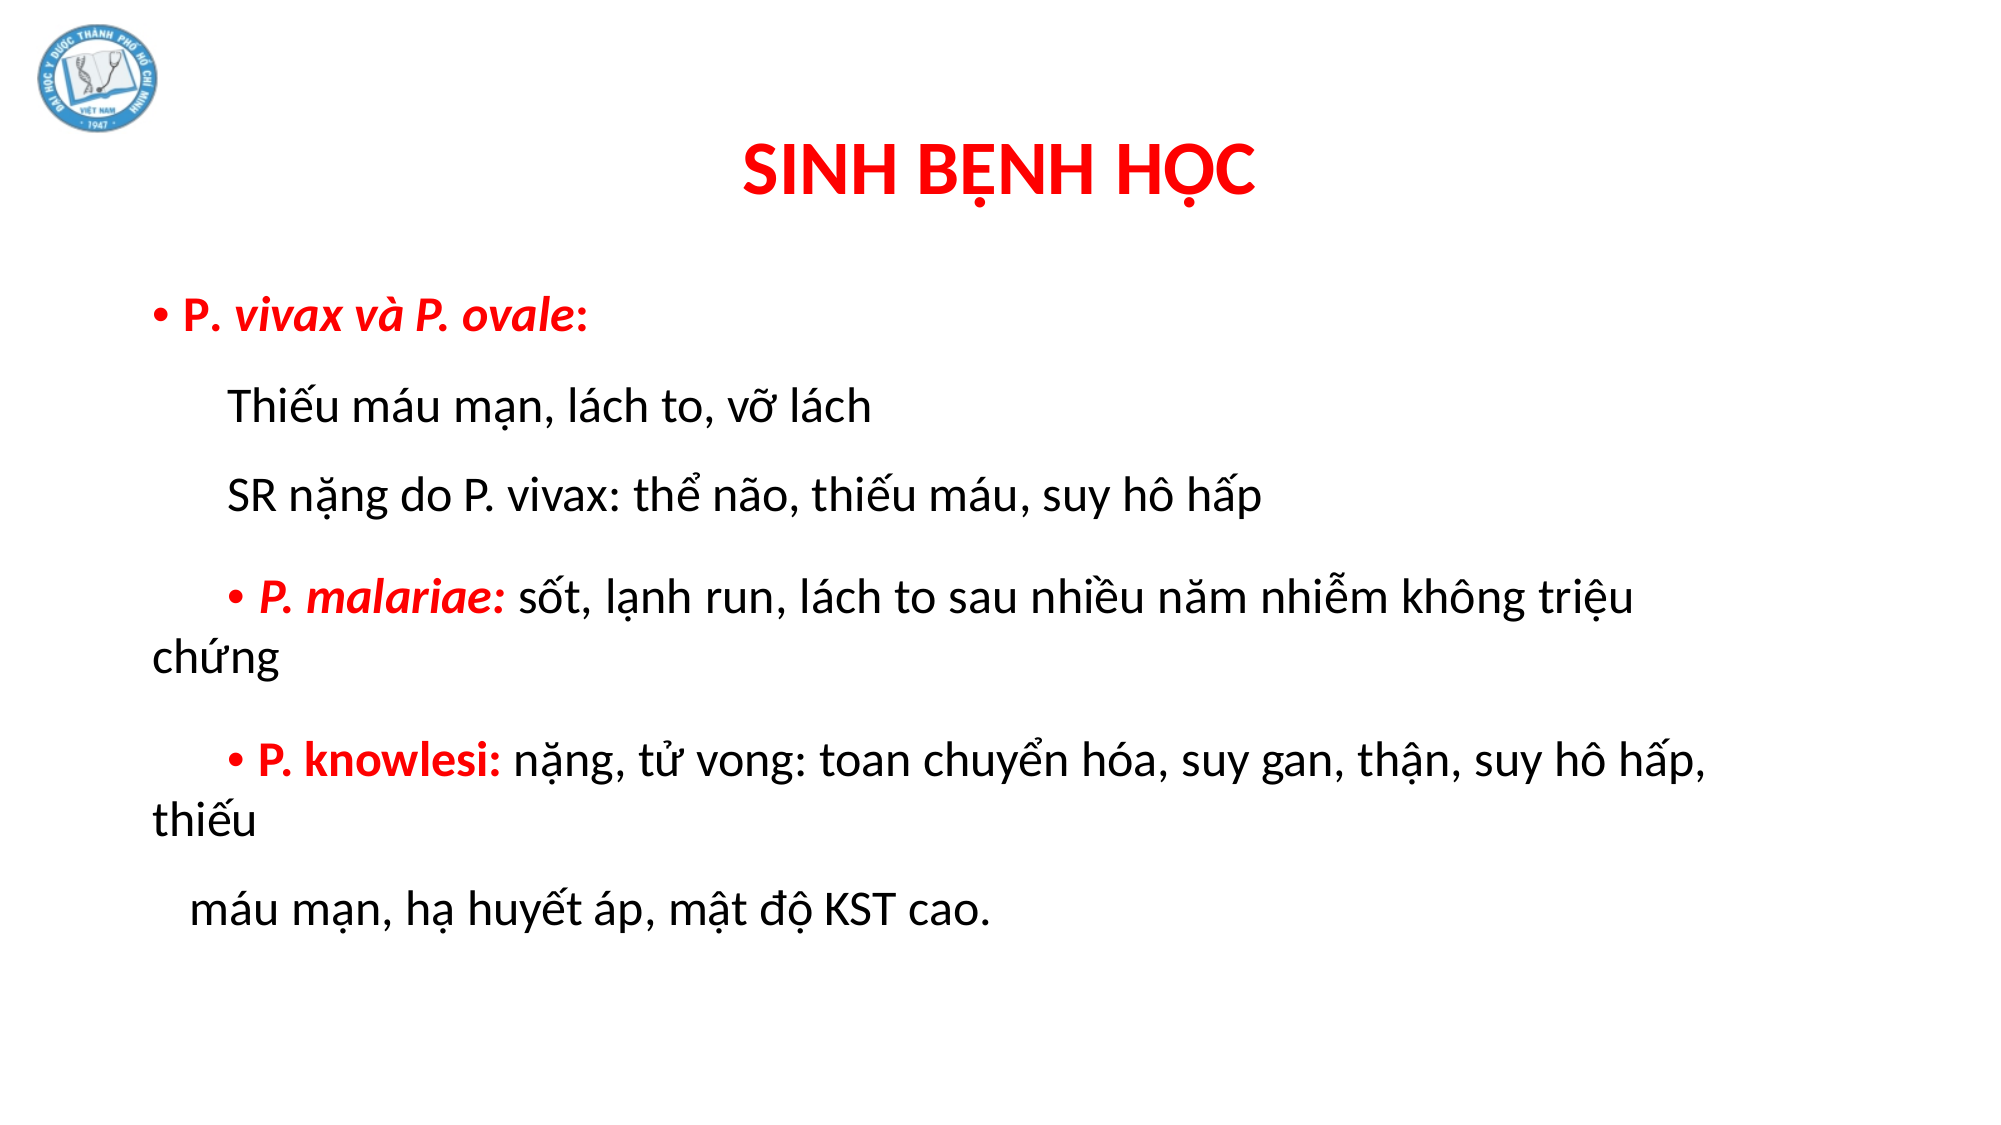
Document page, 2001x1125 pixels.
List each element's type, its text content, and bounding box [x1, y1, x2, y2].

text_box SINH BỆNH HỌC [742, 115, 1278, 211]
text_box • P. vivax và P. ovale: Thiếu máu mạn, lách to, vỡ lách SR nặng do P. vivax: thể não, thiếu máu, suy hô hấp • P. malariae: sốt, lạnh run, lách to sau nhiều năm nhiễm không triệu chứng • P. knowlesi: nặng, tử vong: toan chuyển hóa, suy gan, thận, suy hô hấp, thiếu máu mạn, hạ huyết áp, mật độ KST cao. [152, 281, 1758, 936]
picture [35, 23, 159, 134]
